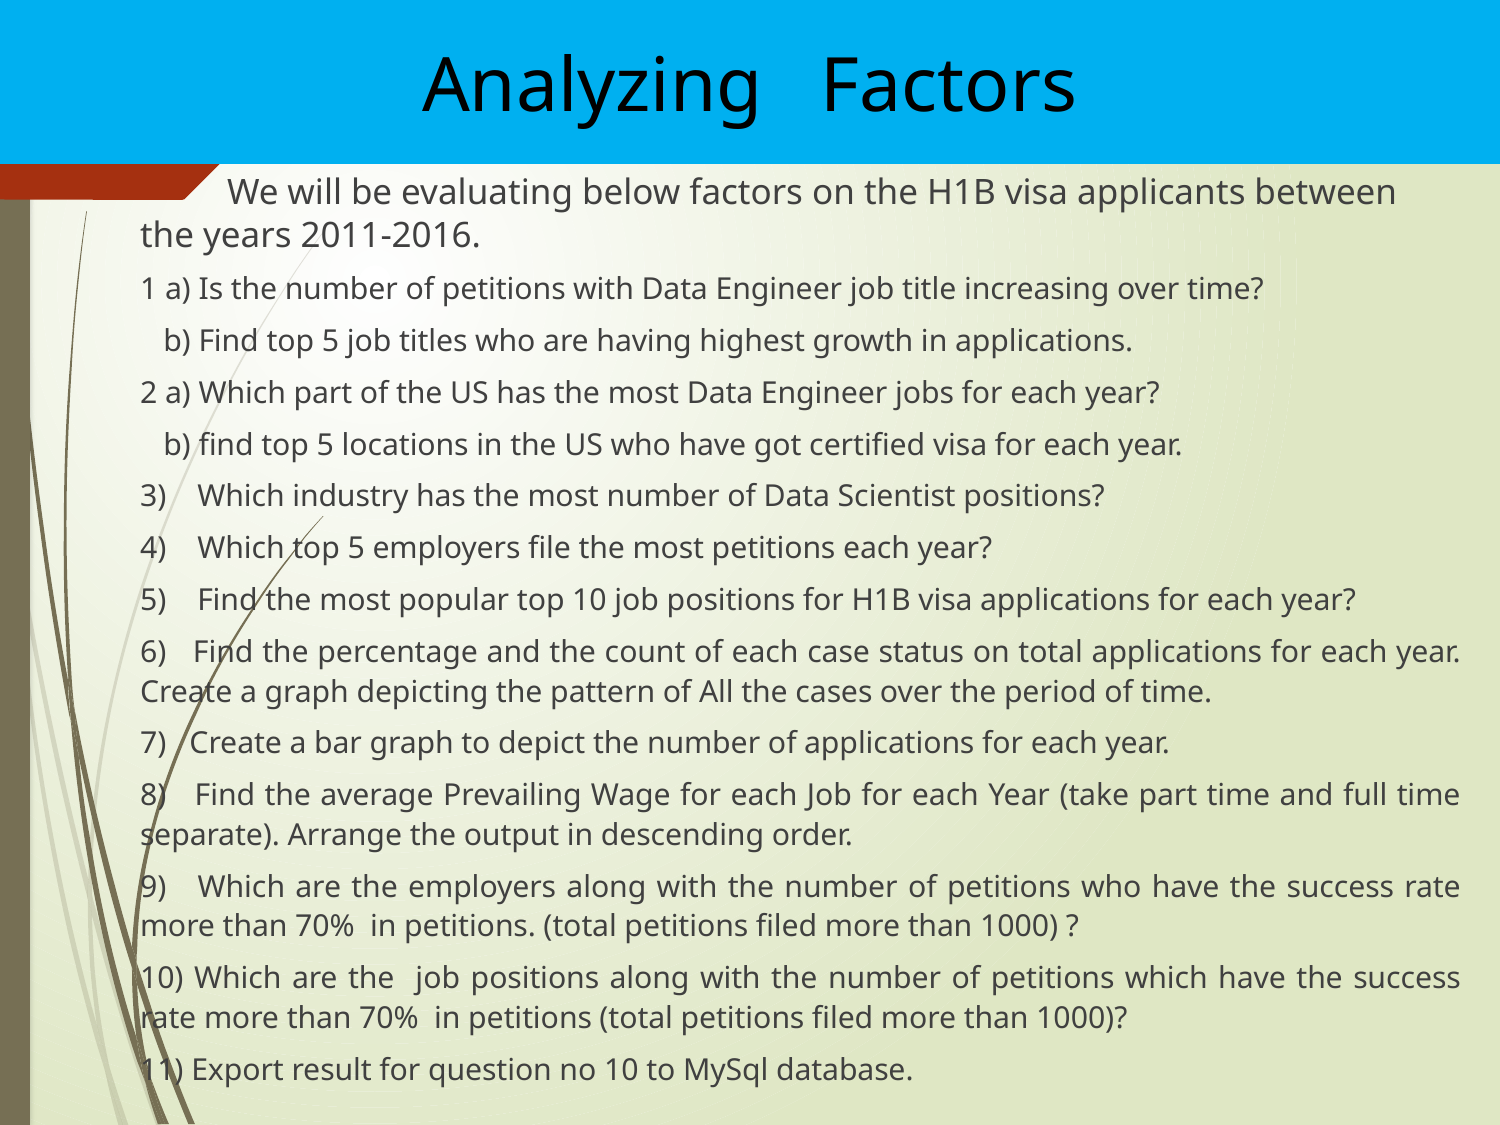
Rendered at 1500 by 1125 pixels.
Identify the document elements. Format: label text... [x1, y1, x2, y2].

list We will be evaluating below factors on the H1B visa applicants between the years 2011-2016. 1 a) Is the number of petitions with Data Engineer job title increasing over time? b) Find top 5 job titles who are having highest growth in applications. 2 a) Which part of the US has the most Data Engineer jobs for each year? b) find top 5 locations in the US who have got certified visa for each year. 3) Which industry has the most number of Data Scientist positions? 4) Which top 5 employers file the most petitions each year? 5) Find the most popular top 10 job positions for H1B visa applications for each year? 6) Find the percentage and the count of each case status on total applications for each year. Create a graph depicting the pattern of All the cases over the period of time. 7) Create a bar graph to depict the number of applications for each year. 8) Find the average Prevailing Wage for each Job for each Year (take part time and full time separate). Arrange the output in descending order. 9) Which are the employers along with the number of petitions who have the success rate more than 70% in petitions. (total petitions filed more than 1000) ? 10) Which are the job positions along with the number of petitions which have the success rate more than 70% in petitions (total petitions filed more than 1000)? 11) Export result for question no 10 to MySql database. [125, 164, 1475, 1125]
text_box Analyzing Factors [0, 0, 1500, 164]
